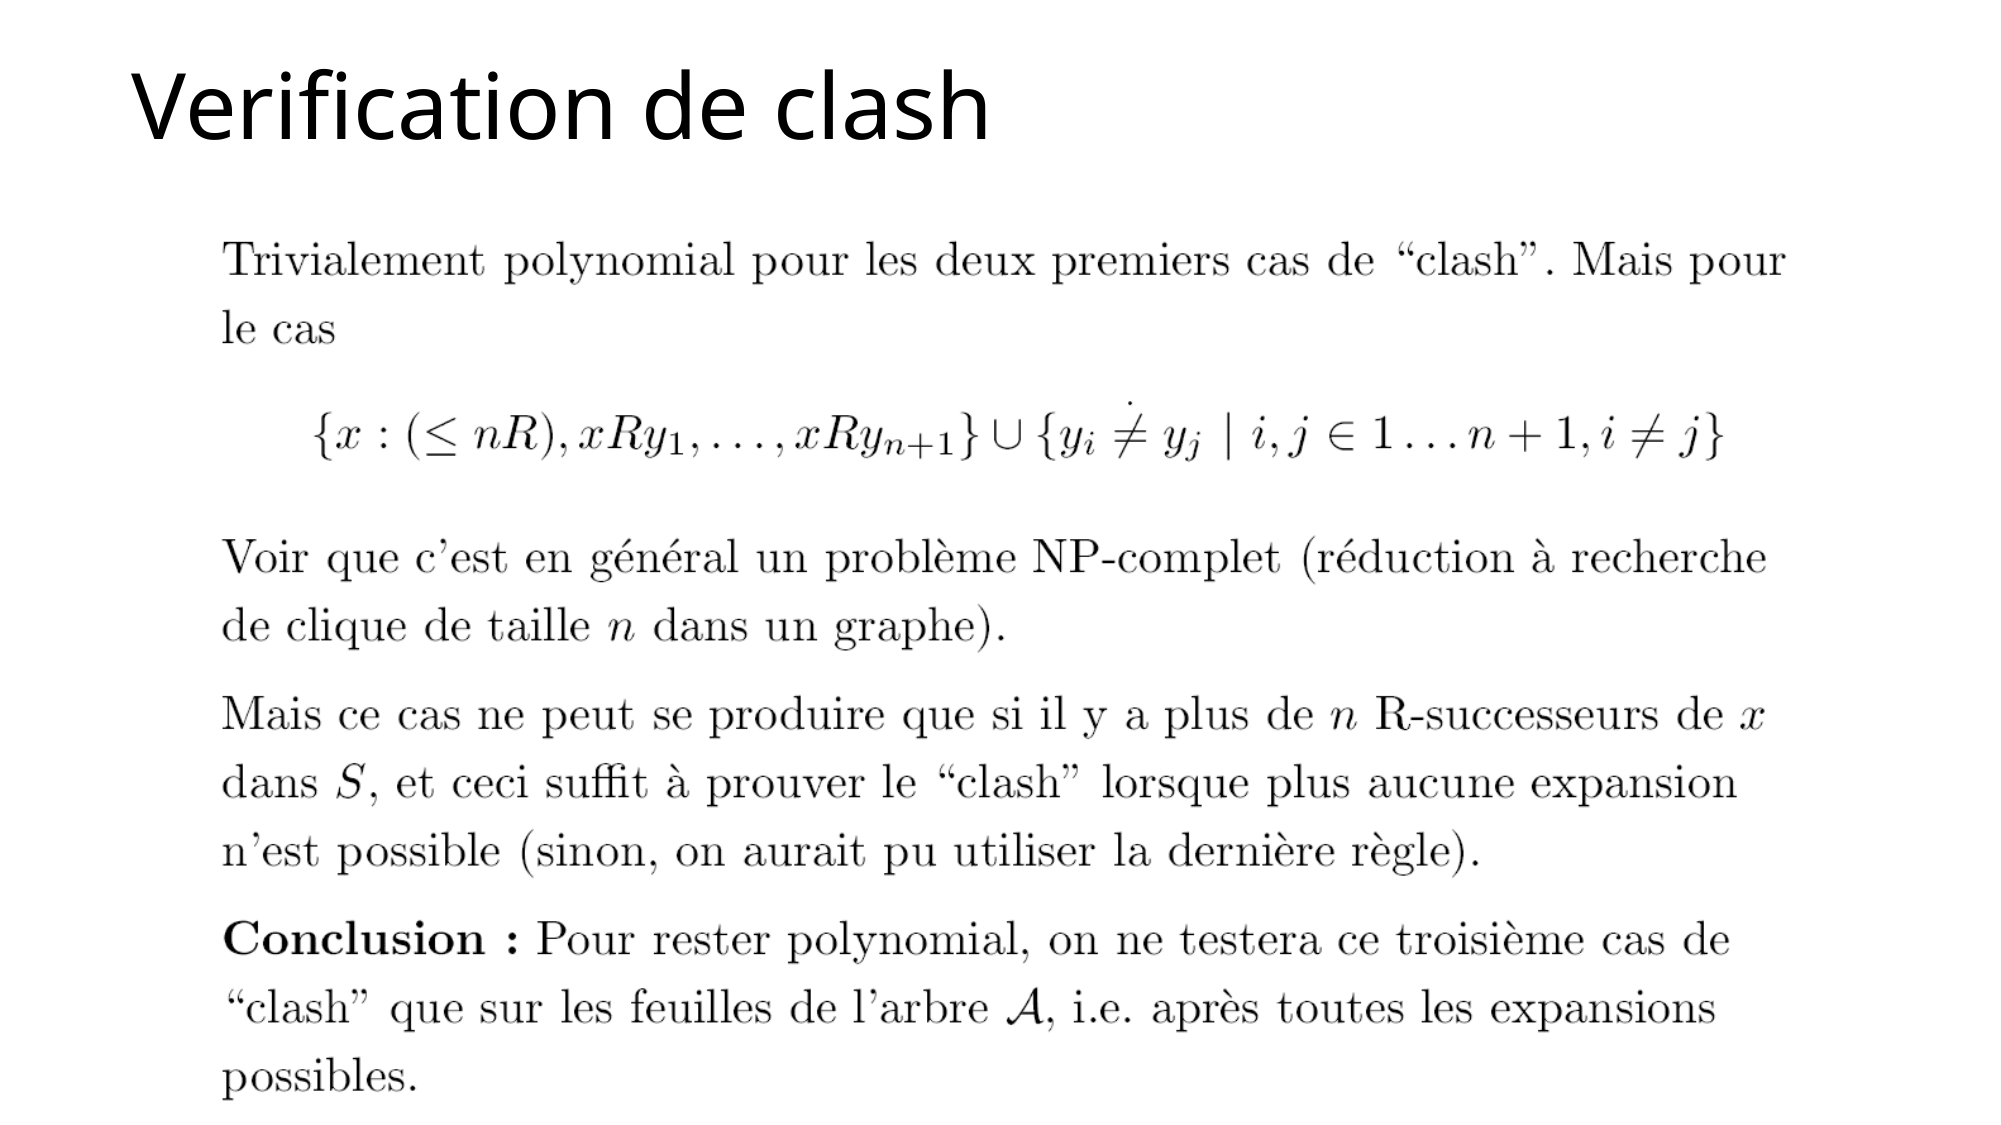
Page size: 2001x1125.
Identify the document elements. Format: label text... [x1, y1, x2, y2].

picture [186, 218, 1814, 1125]
title Verification de clash [116, 1, 1842, 219]
